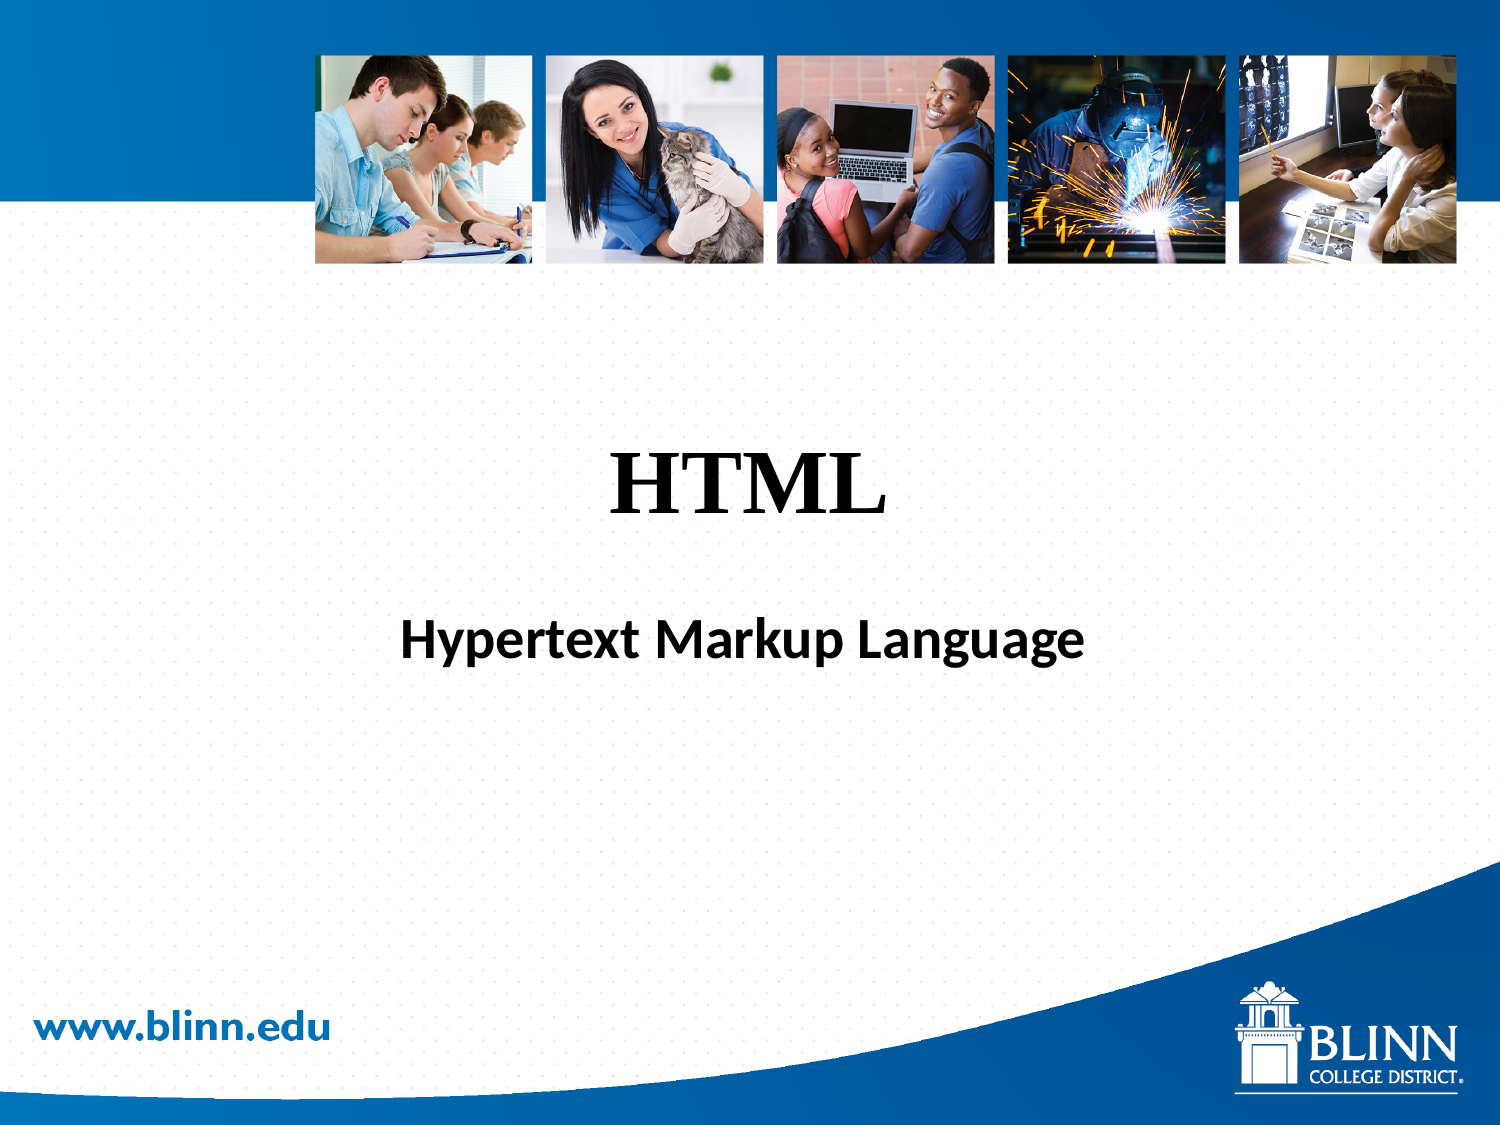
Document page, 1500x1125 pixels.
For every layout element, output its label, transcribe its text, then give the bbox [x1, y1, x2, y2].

title HTML [75, 387, 1425, 566]
picture [0, 0, 1500, 1125]
text_box Hypertext Markup Language [74, 590, 1425, 681]
